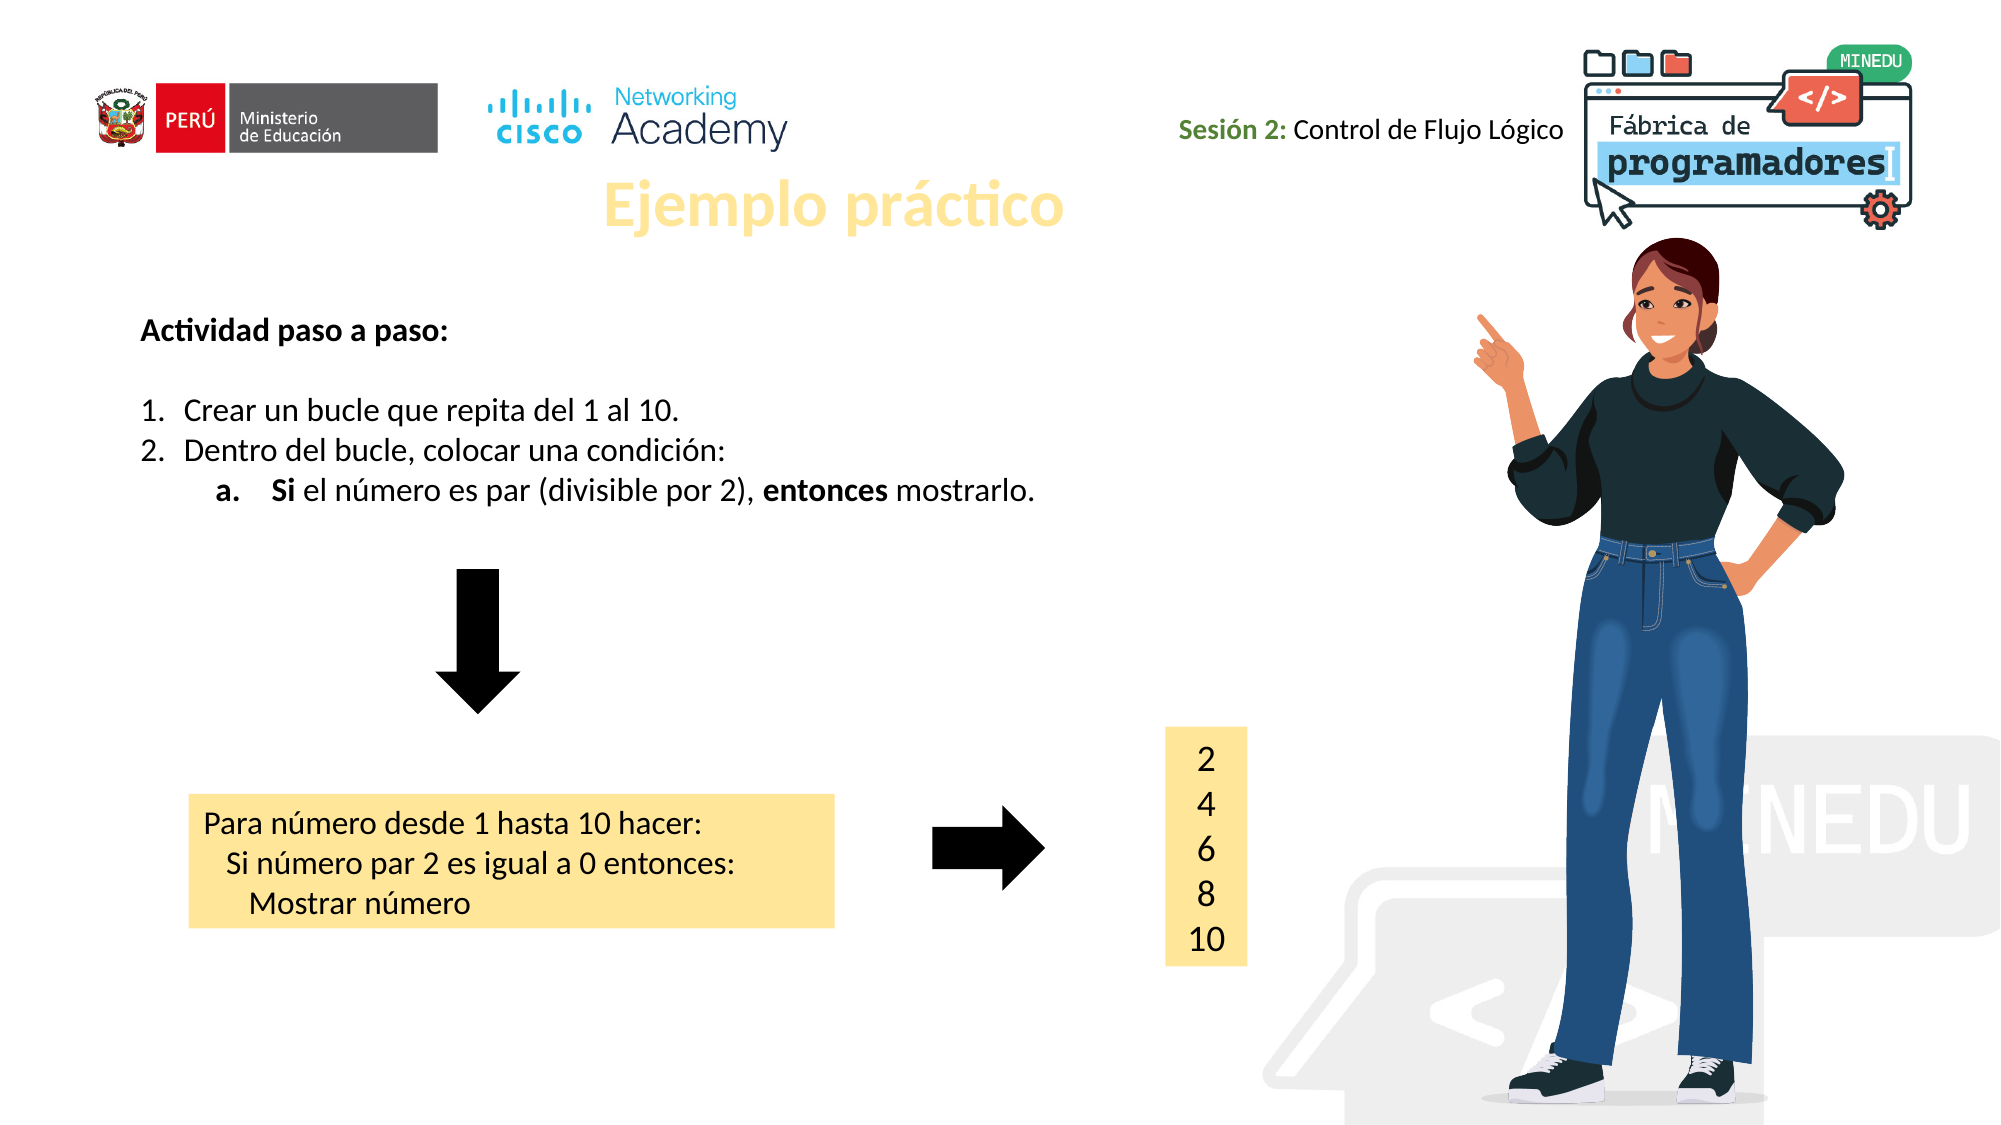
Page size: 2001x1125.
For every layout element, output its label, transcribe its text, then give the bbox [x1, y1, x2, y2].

picture [0, 0, 2001, 1125]
text_box [932, 805, 1046, 891]
text_box [435, 569, 521, 715]
text_box Para número desde 1 hasta 10 hacer: Si número par 2 es igual a 0 entonces: Mostrar número [188, 793, 835, 929]
text_box Ejemplo práctico [588, 152, 1081, 248]
text_box Actividad paso a paso: Crear un bucle que repita del 1 al 10. Dentro del bucle, colocar una condición: Si el número es par (divisible por 2), entonces mostrarlo. [125, 300, 1126, 516]
text_box 2 4 6 8 10 [1165, 726, 1248, 967]
